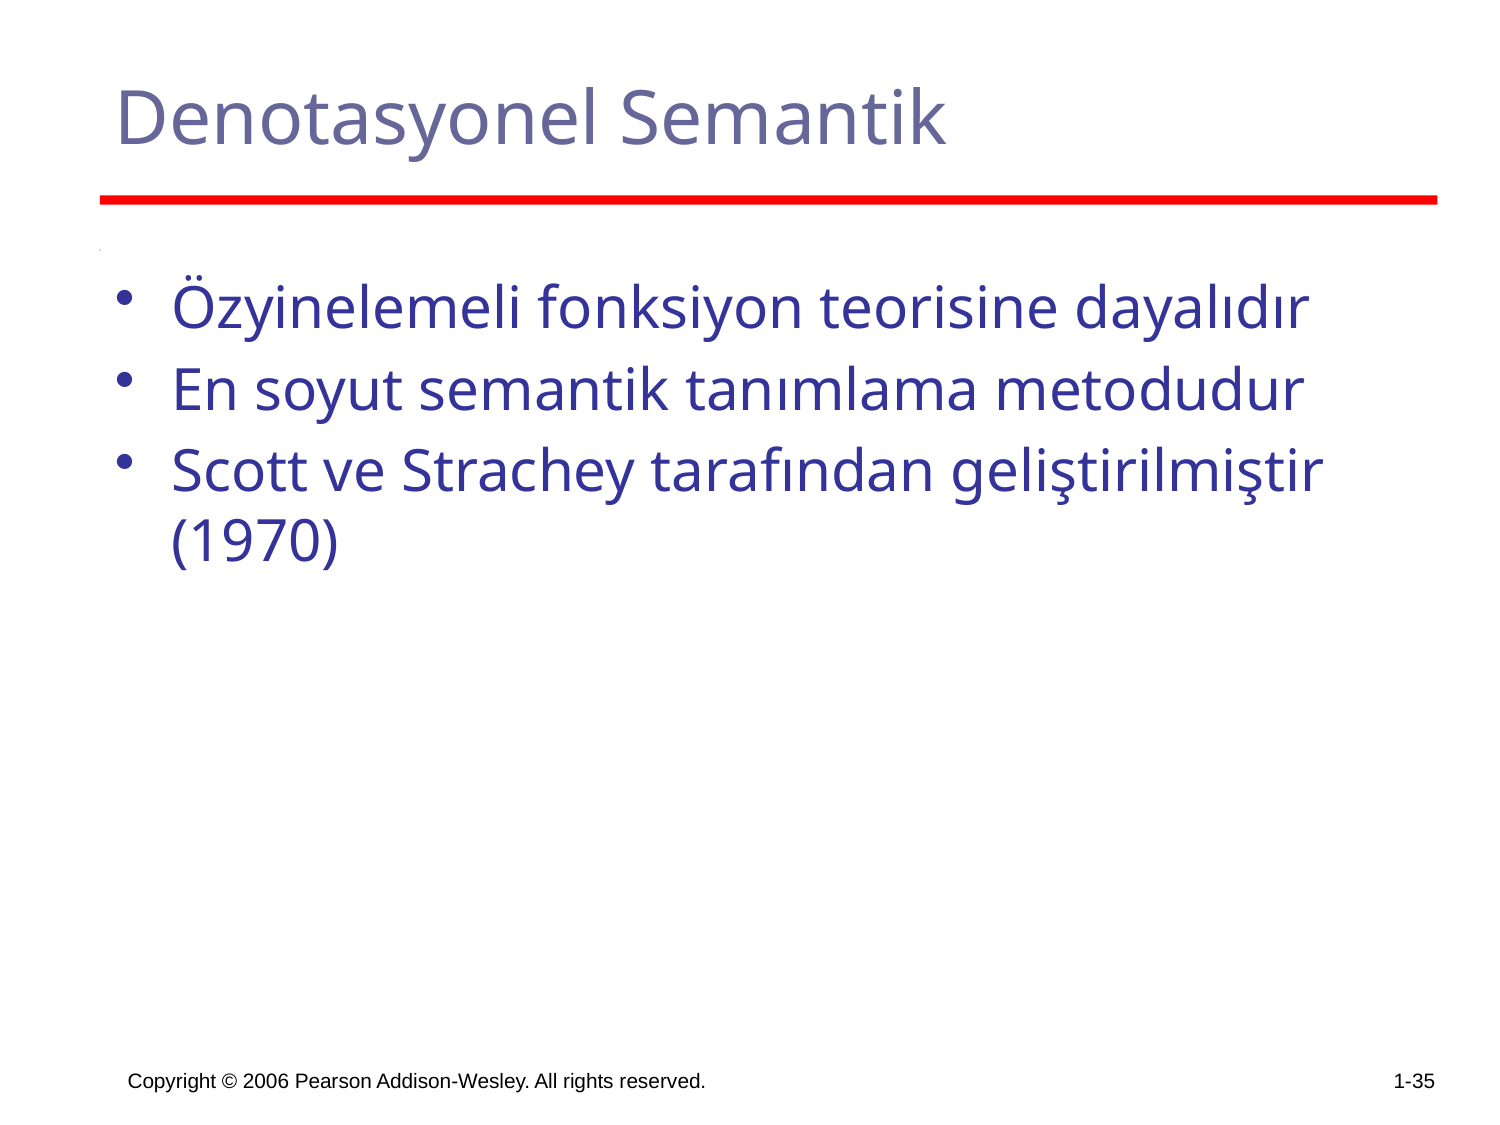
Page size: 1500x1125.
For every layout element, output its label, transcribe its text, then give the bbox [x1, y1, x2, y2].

slide_number 1-35 [1137, 1024, 1451, 1101]
footer Copyright © 2006 Pearson Addison-Wesley. All rights reserved. [112, 1024, 801, 1101]
title Denotasyonel Semantik [99, 62, 1438, 250]
list Özyinelemeli fonksiyon teorisine dayalıdır En soyut semantik tanımlama metodudur Scott ve Strachey tarafından geliştirilmiştir (1970) [99, 262, 1438, 1013]
